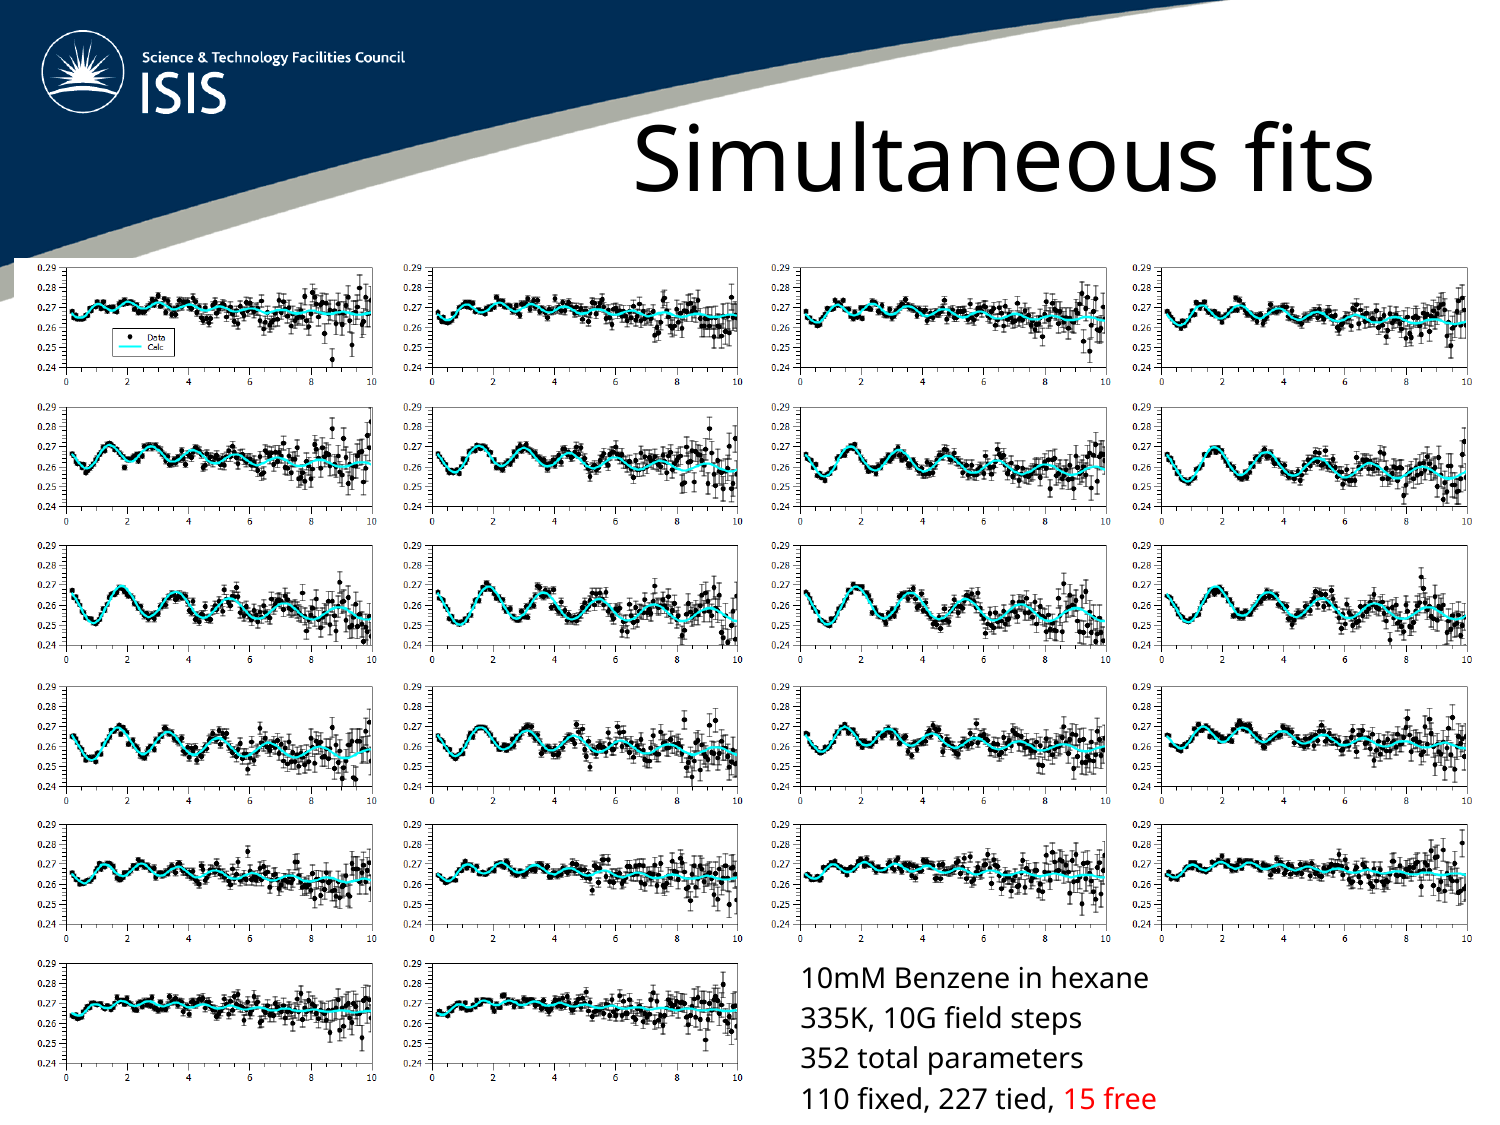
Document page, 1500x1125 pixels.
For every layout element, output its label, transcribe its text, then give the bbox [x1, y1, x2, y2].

picture [0, 0, 1500, 1125]
title Simultaneous fits [561, 78, 1449, 231]
